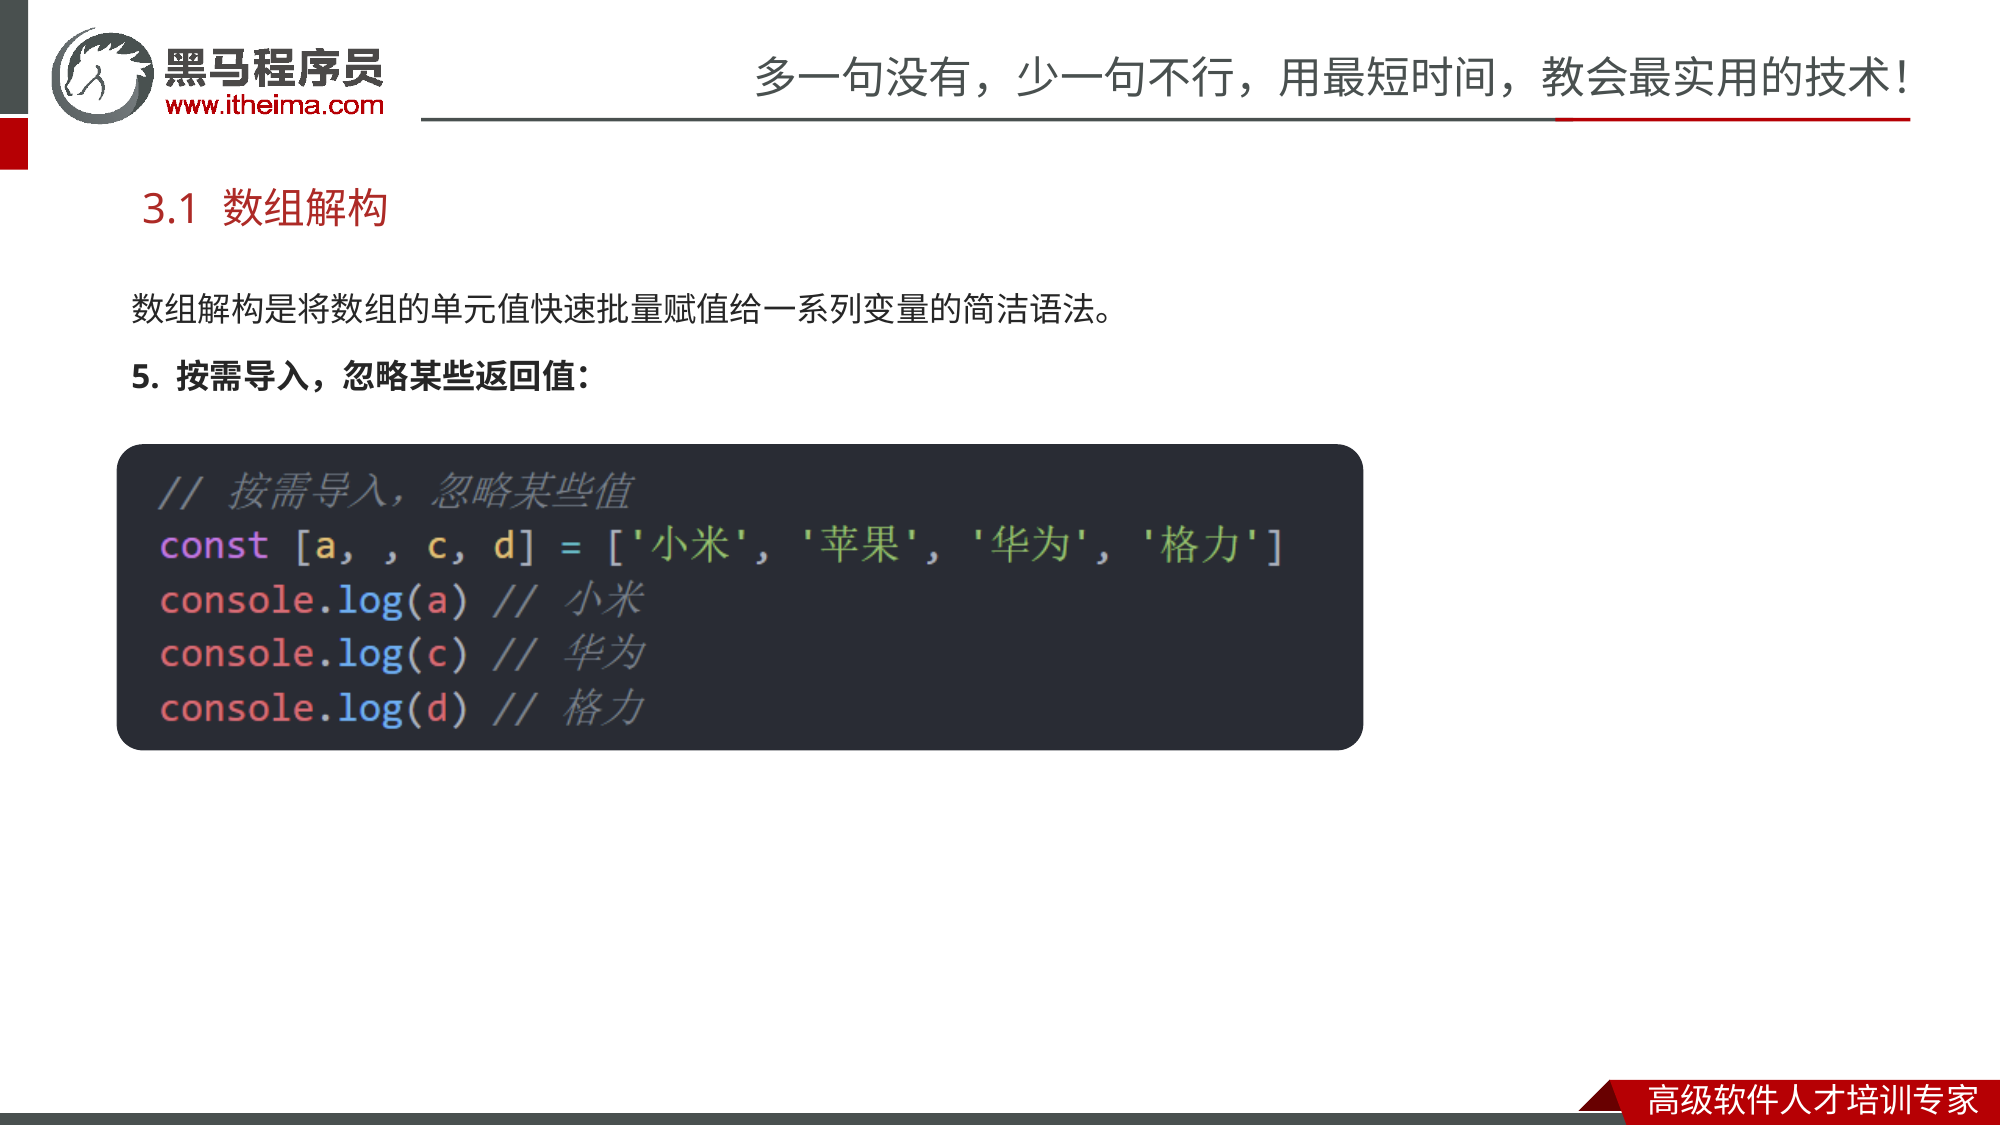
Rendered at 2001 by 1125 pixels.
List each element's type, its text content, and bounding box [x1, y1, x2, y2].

picture [116, 443, 1364, 751]
title 3.1 数组解构 [116, 164, 1880, 250]
picture [50, 26, 384, 125]
list 数组解构是将数组的单元值快速批量赋值给一系列变量的简洁语法。 5. 按需导入，忽略某些返回值： [116, 261, 1757, 1008]
